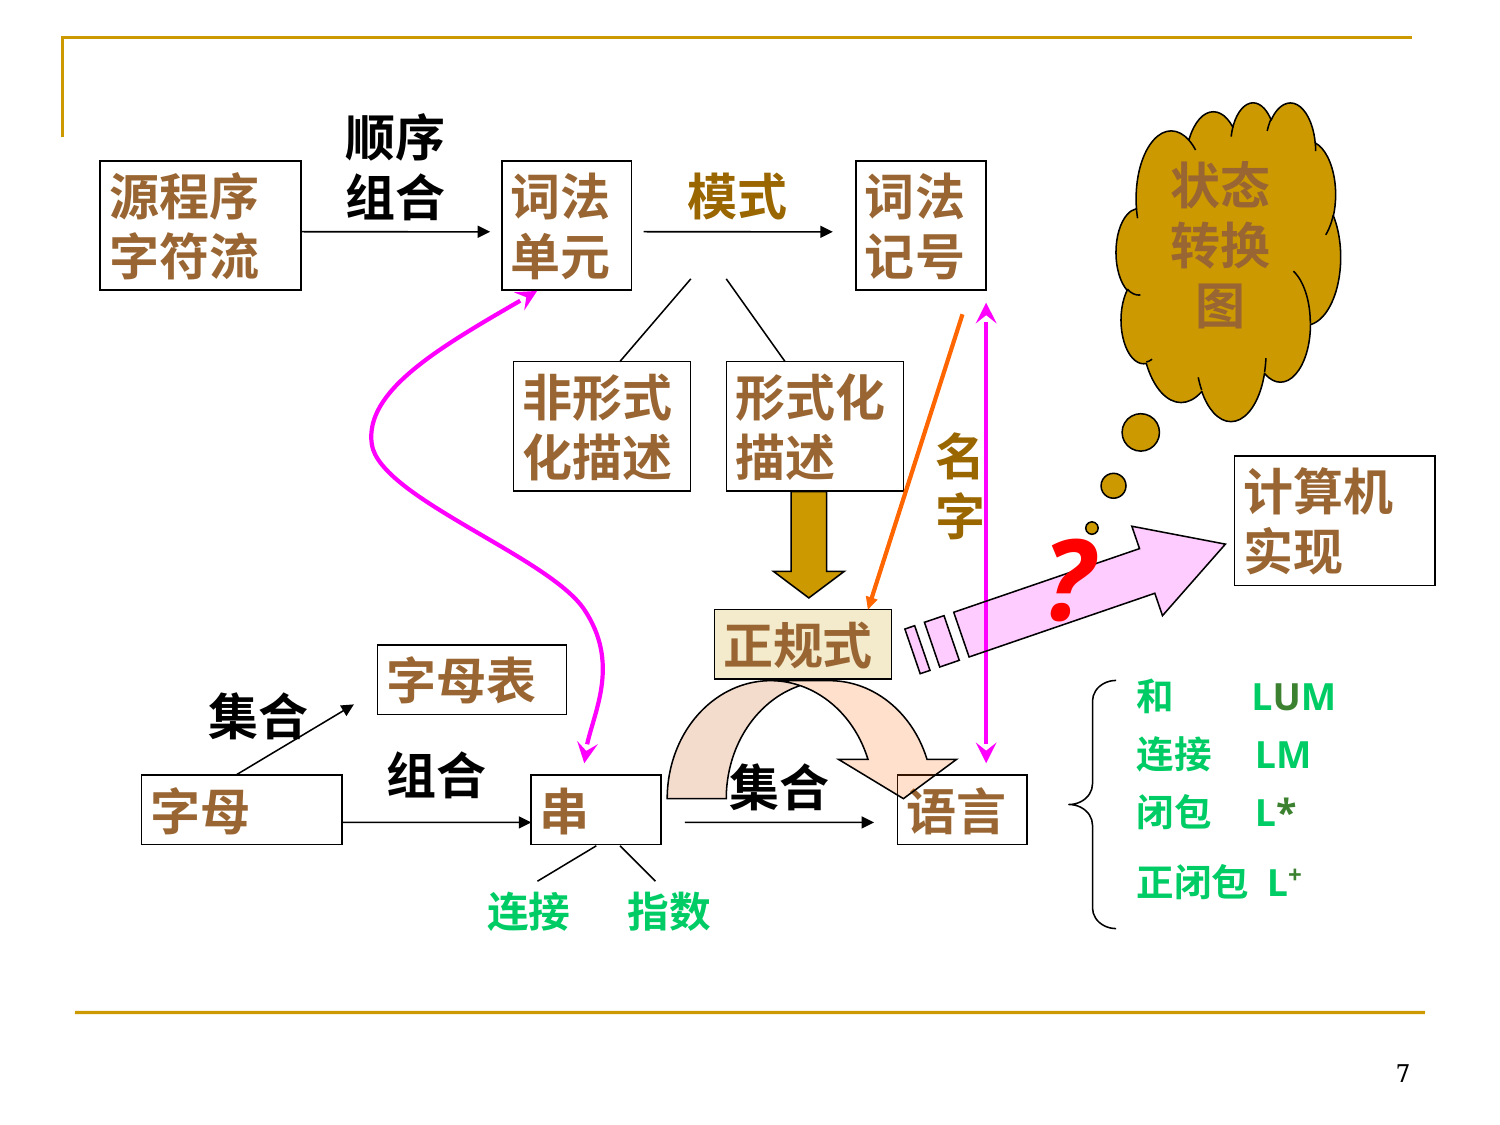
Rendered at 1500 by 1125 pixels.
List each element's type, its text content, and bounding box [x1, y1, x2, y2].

slide_number 7 [1074, 1023, 1426, 1100]
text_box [99, 101, 1436, 941]
